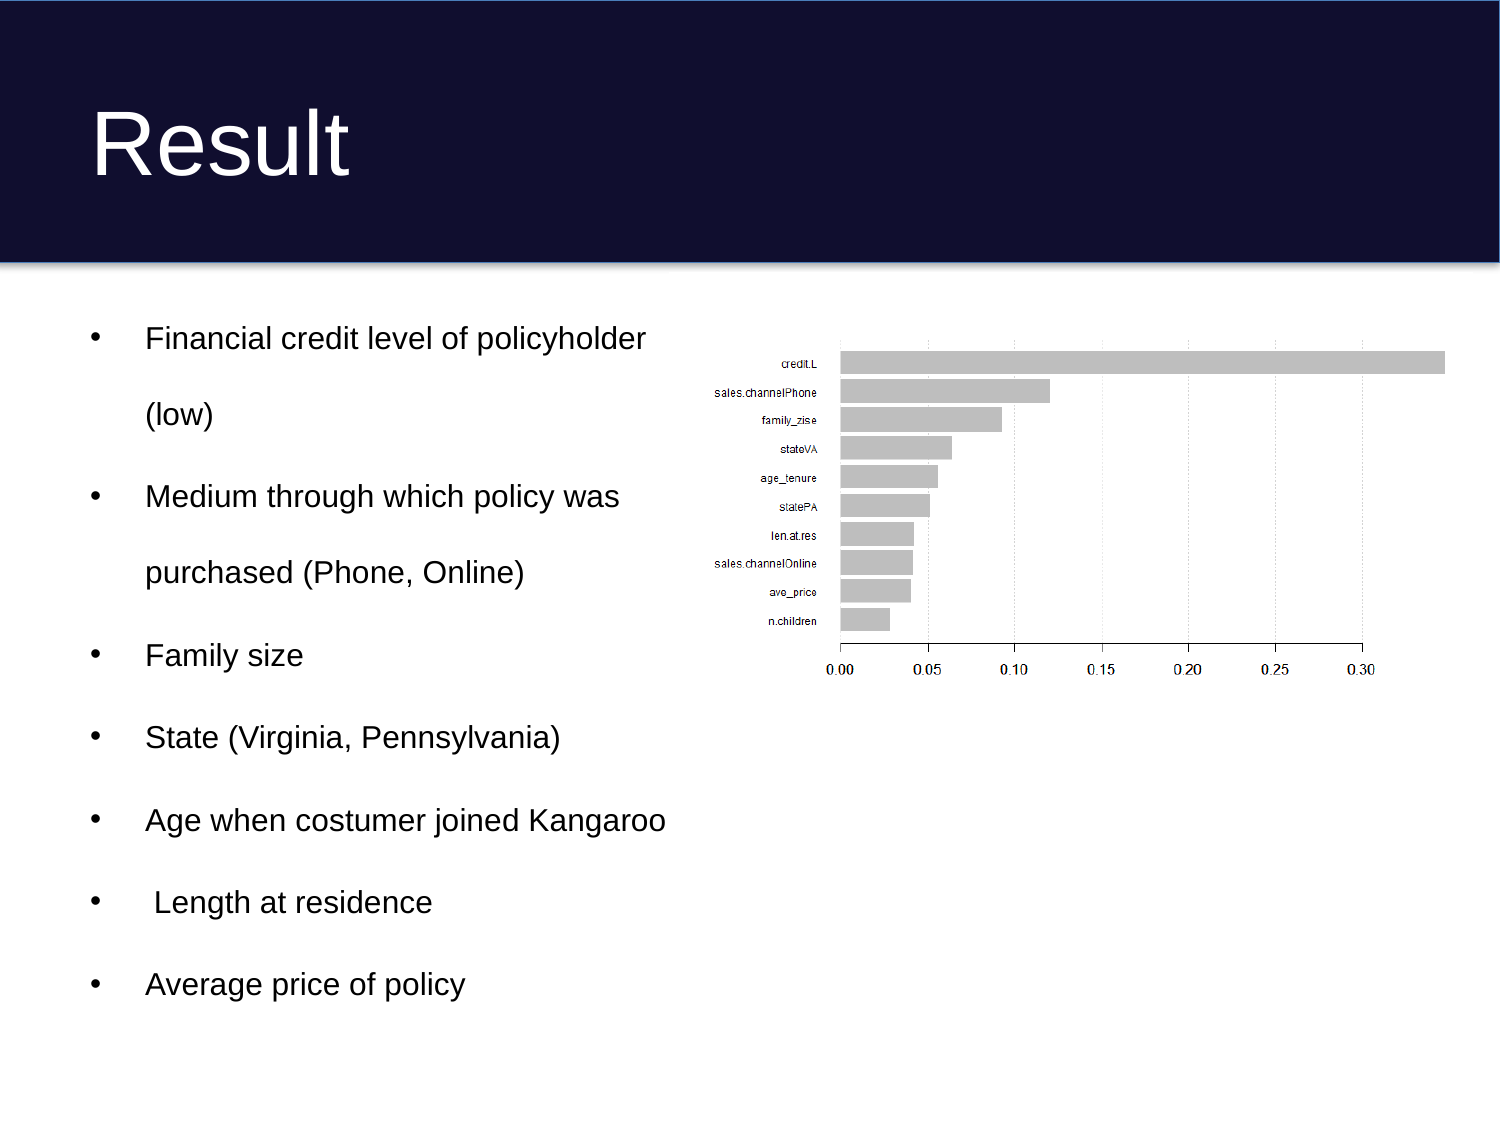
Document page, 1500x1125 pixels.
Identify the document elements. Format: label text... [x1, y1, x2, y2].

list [669, 271, 1473, 719]
title Result [75, 45, 1425, 233]
list Financial credit level of policyholder (low) Medium through which policy was purchased (Phone, Online) Family size State (Virginia, Pennsylvania) Age when costumer joined Kangaroo Length at residence Average price of policy [75, 272, 738, 1015]
